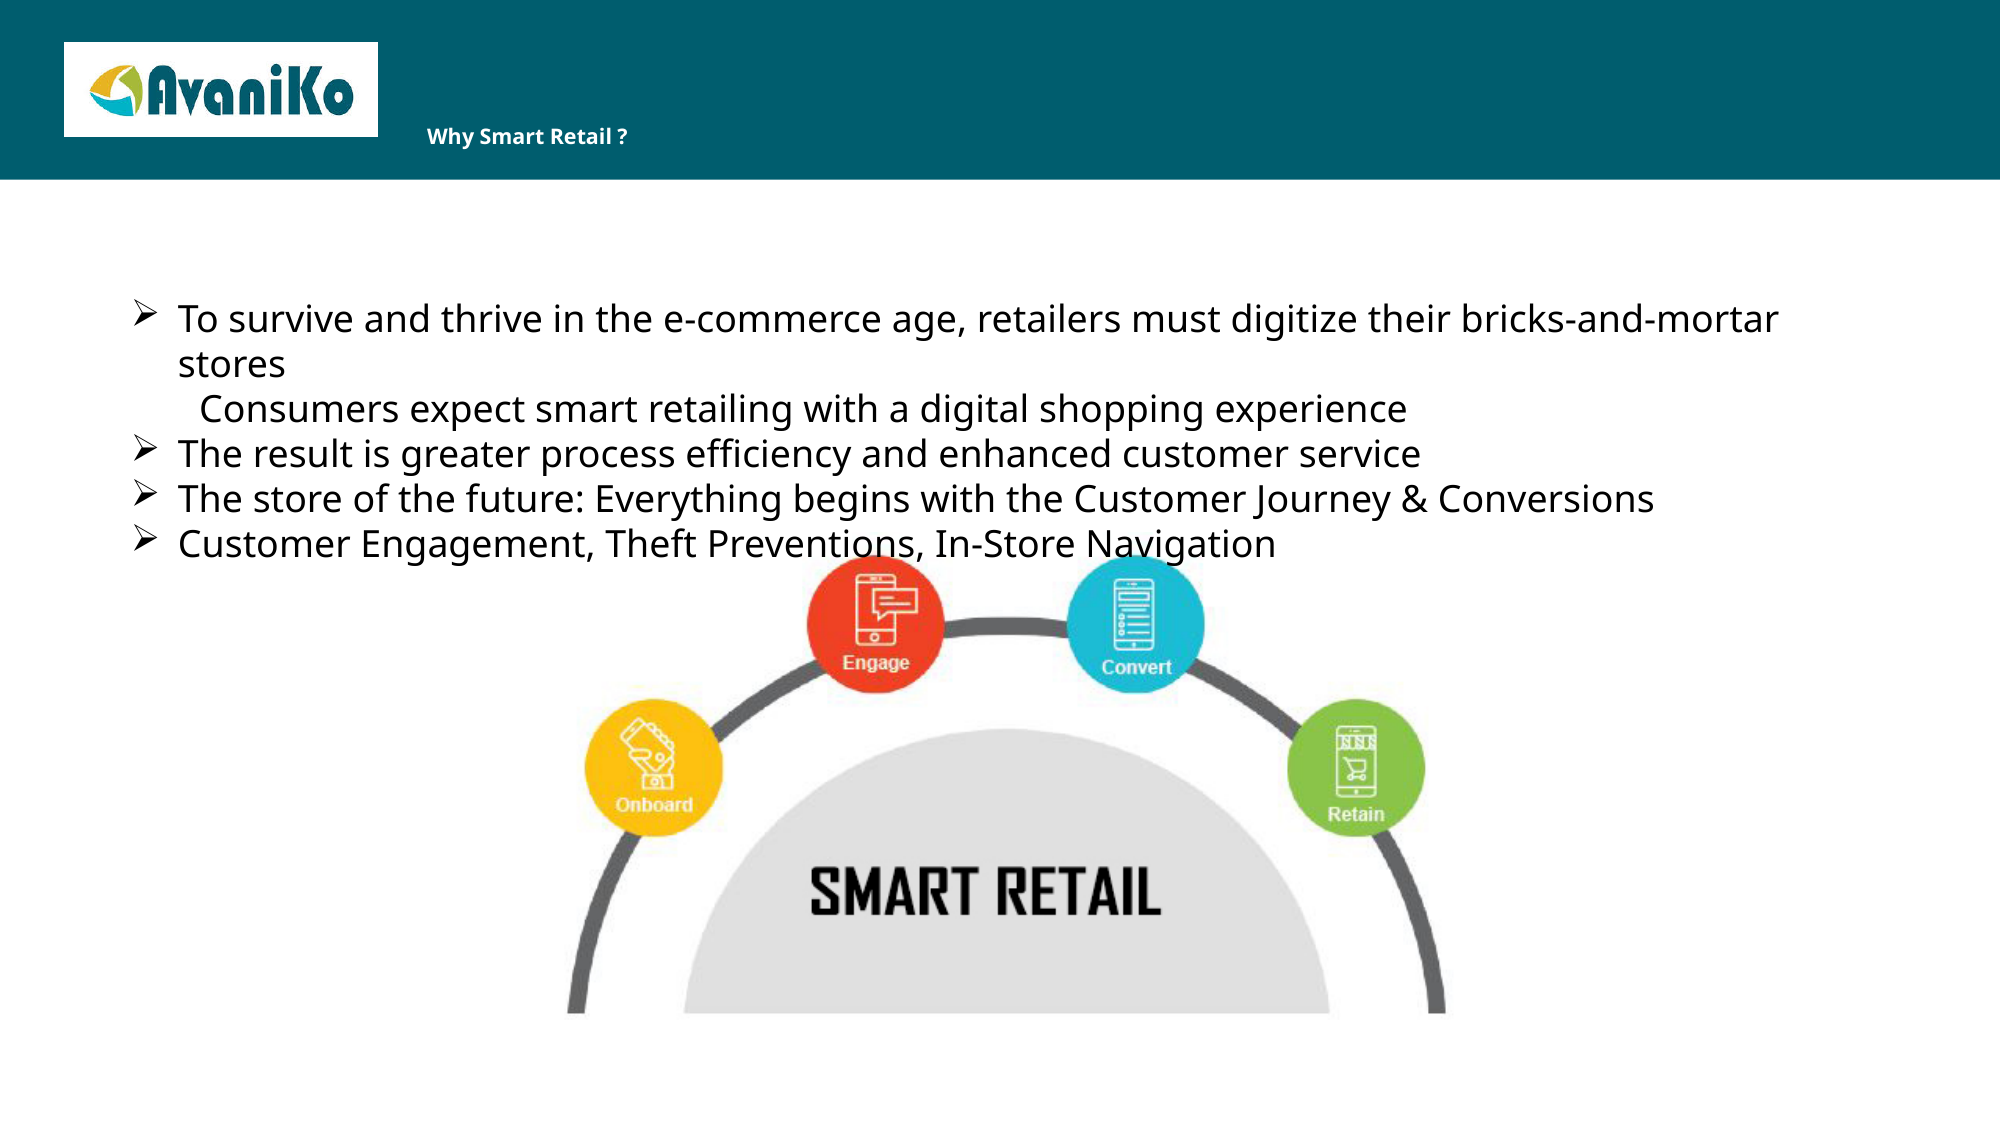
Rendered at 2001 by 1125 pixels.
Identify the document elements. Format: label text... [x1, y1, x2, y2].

picture [64, 42, 378, 137]
picture [452, 532, 1510, 1045]
text_box To survive and thrive in the e-commerce age, retailers must digitize their bricks-and-mortar stores Consumers expect smart retailing with a digital shopping experience The result is greater process efficiency and enhanced customer service The store of the future: Everything begins with the Customer Journey & Conversions Customer Engagement, Theft Preventions, In-Store Navigation [116, 242, 1832, 573]
title Why Smart Retail ? [412, 23, 1920, 157]
